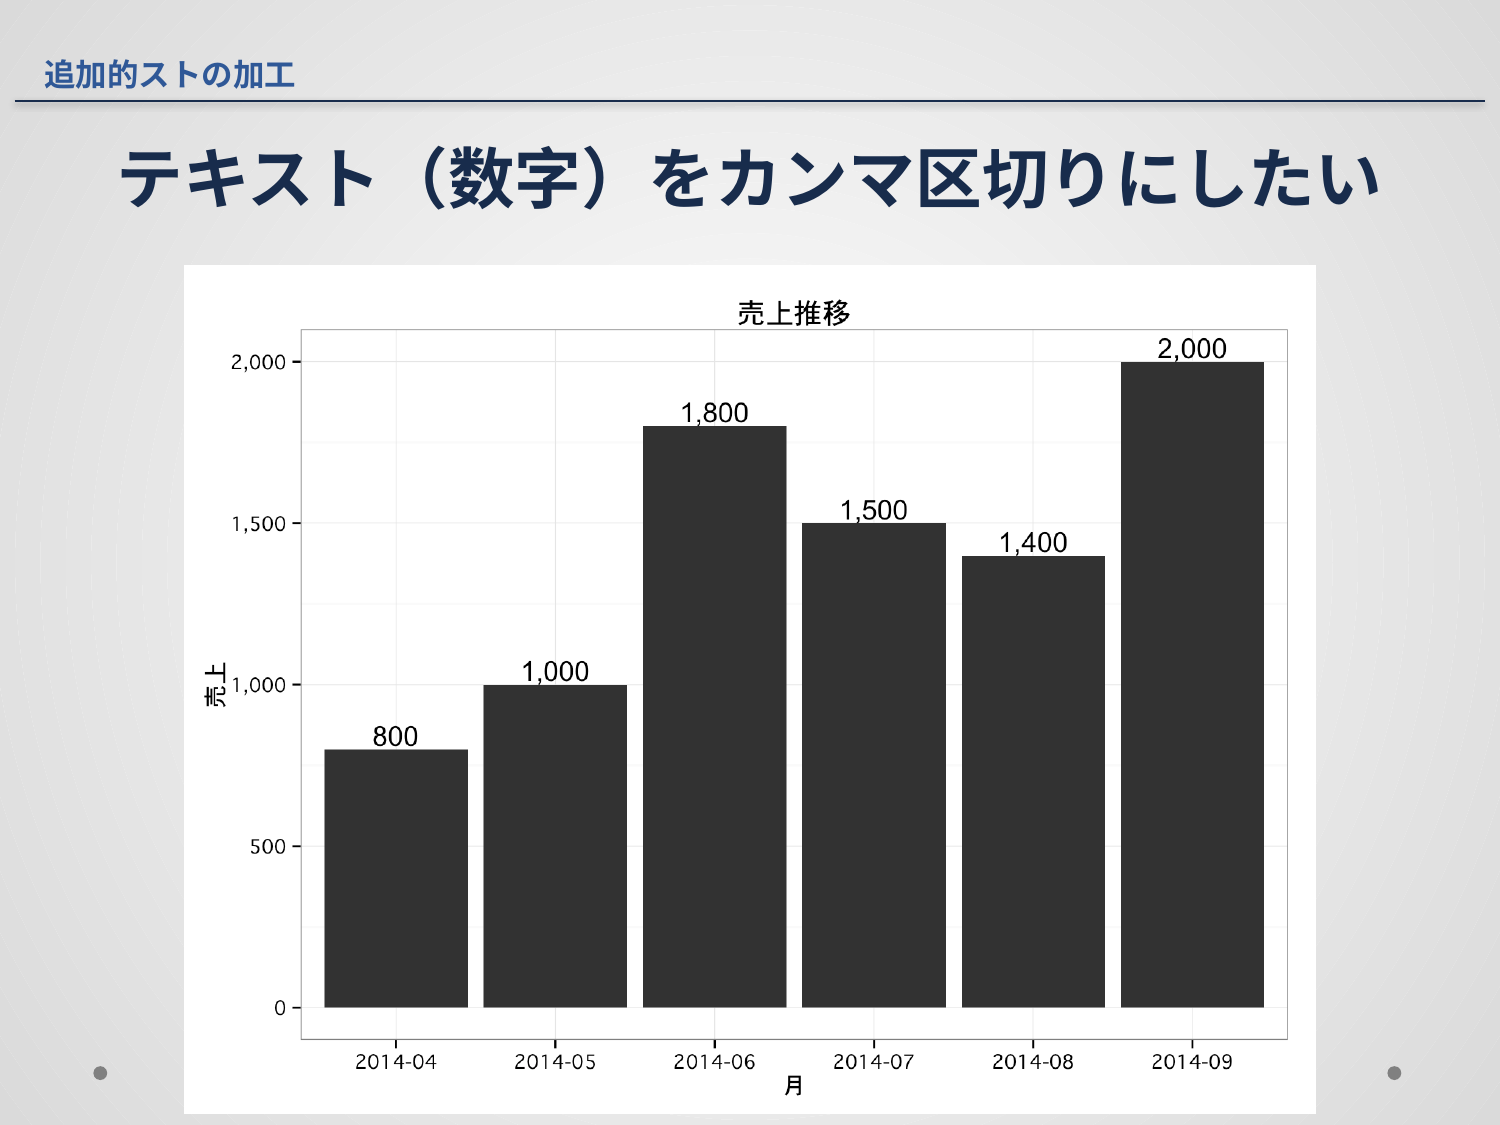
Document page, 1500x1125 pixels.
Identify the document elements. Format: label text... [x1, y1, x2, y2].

text_box テキスト（数字）をカンマ区切りにしたい [28, 129, 1471, 225]
picture [184, 265, 1316, 1114]
title 追加的ストの加工 [29, 9, 1471, 97]
